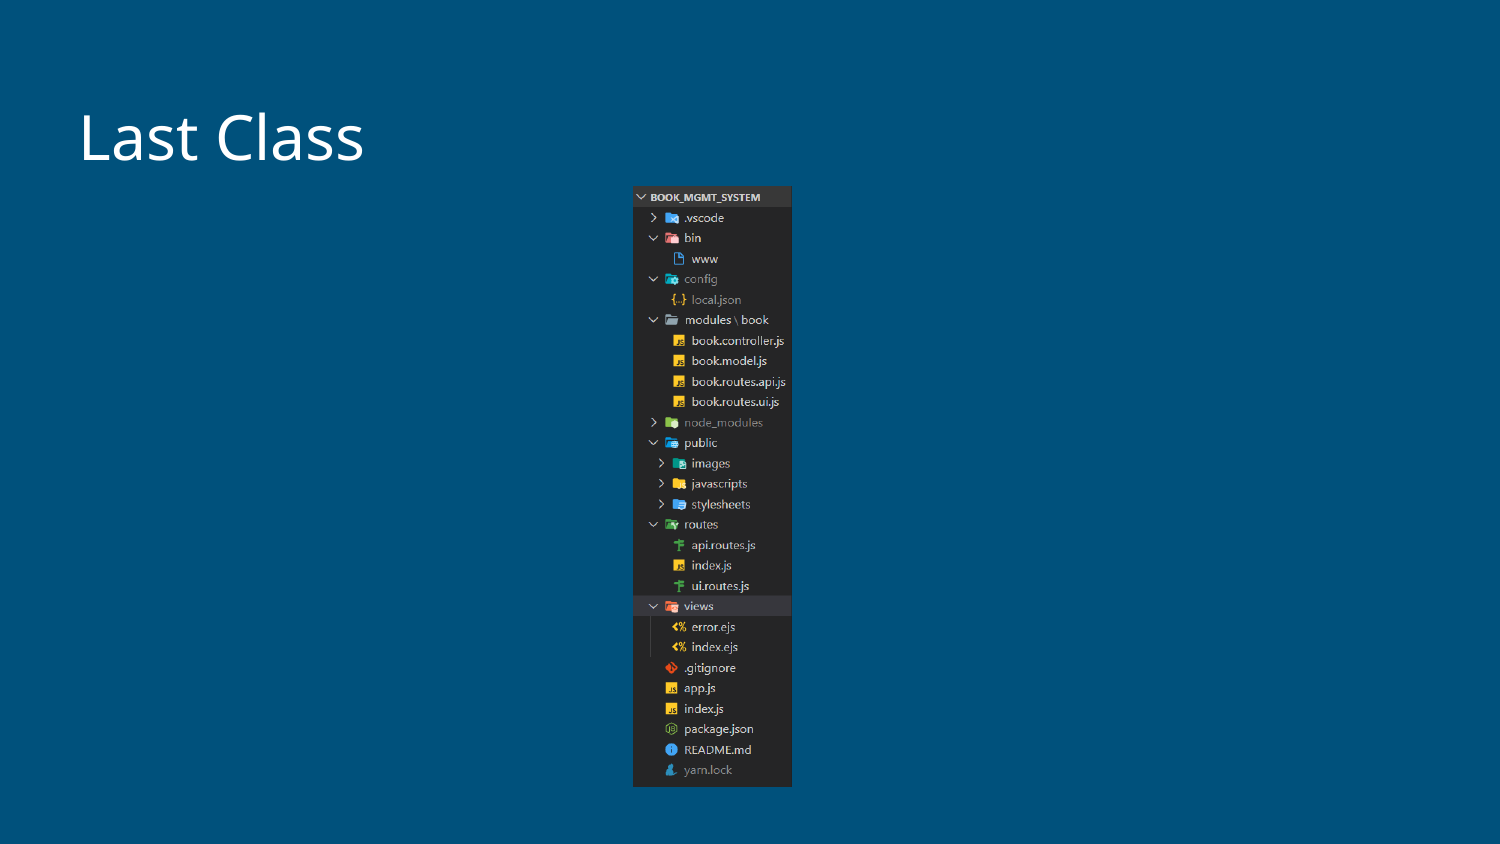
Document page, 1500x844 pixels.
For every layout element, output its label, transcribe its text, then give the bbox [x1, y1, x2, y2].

picture [634, 187, 791, 786]
title Last Class [63, 75, 1437, 188]
